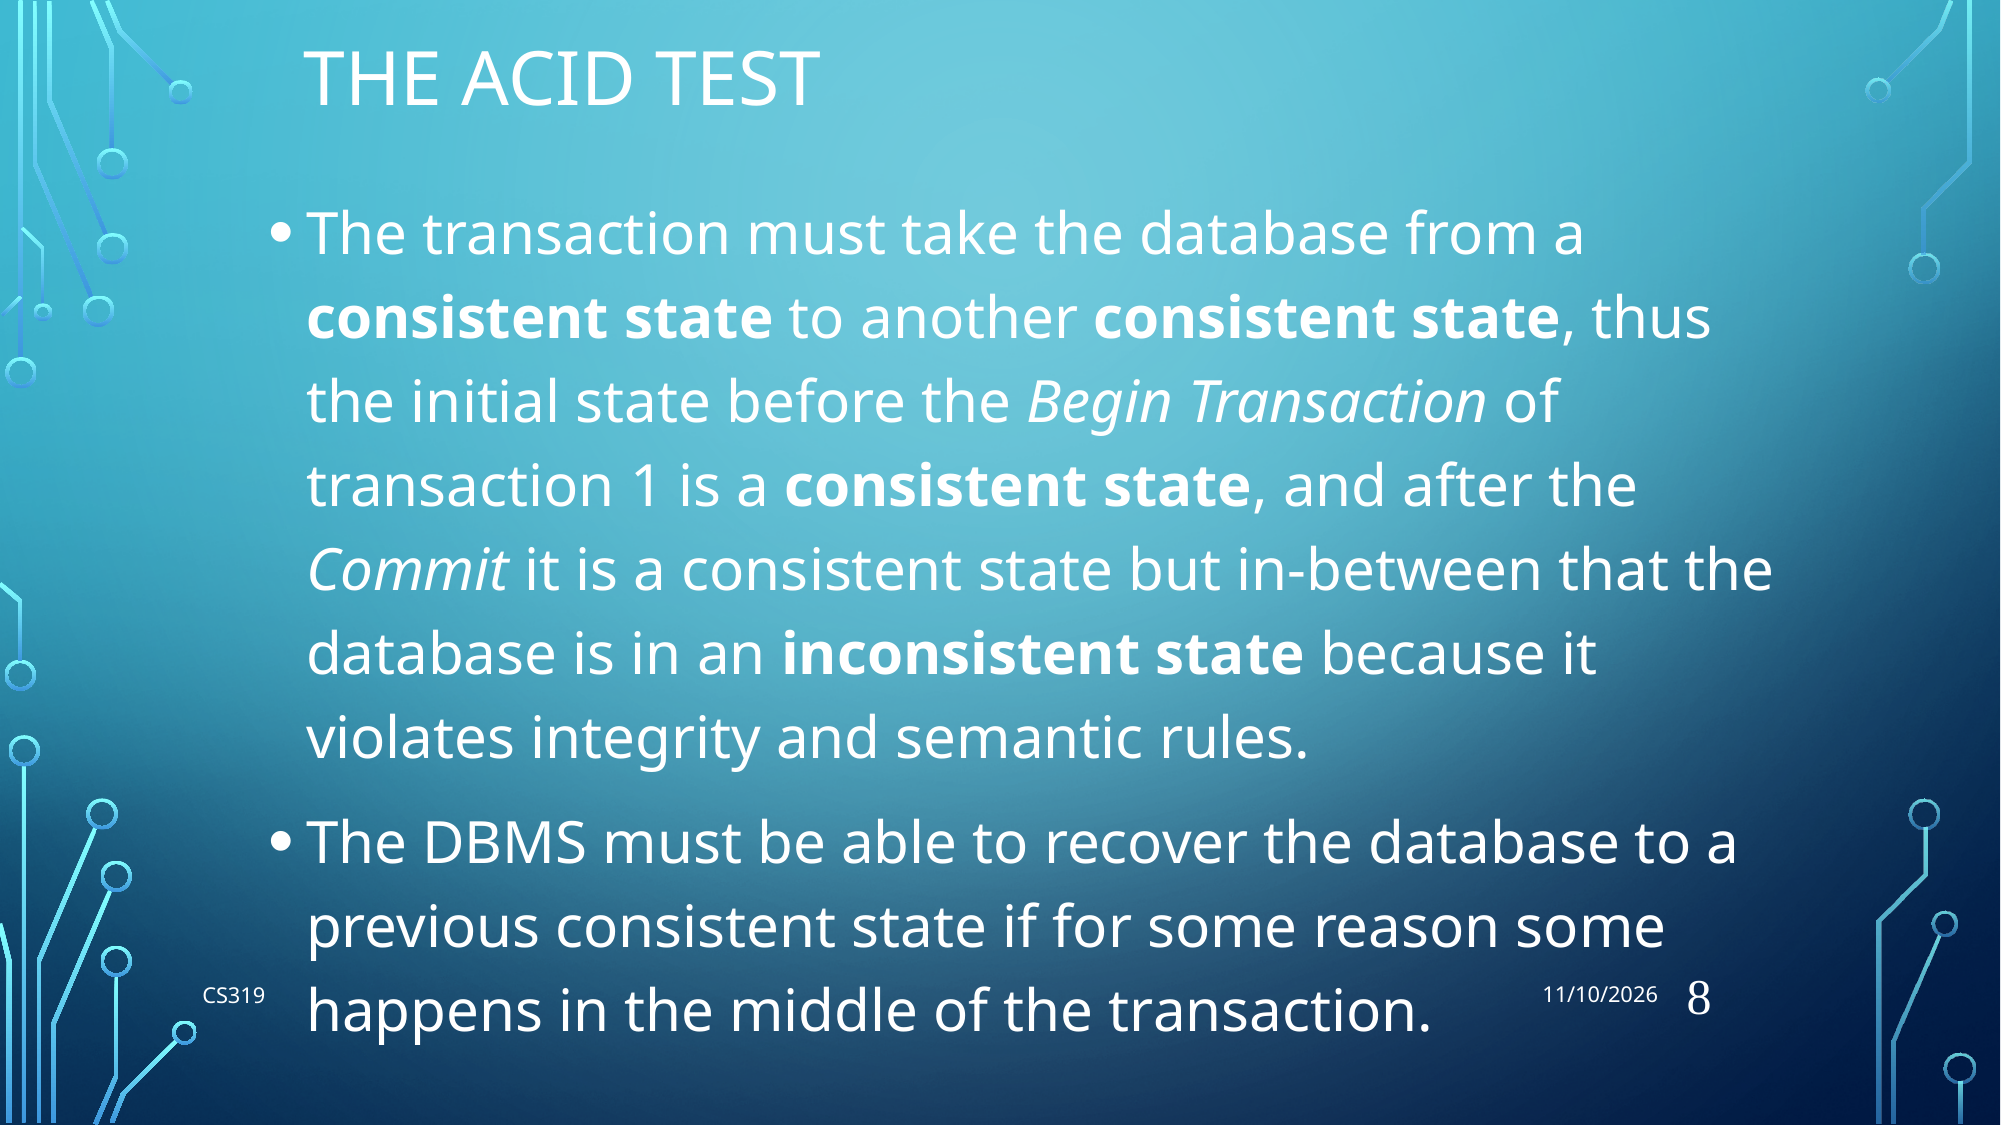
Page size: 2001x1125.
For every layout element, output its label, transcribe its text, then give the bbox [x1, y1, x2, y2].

footer CS319 [187, 965, 253, 1025]
list The transaction must take the database from a consistent state to another consistent state, thus the initial state before the Begin Transaction of transaction 1 is a consistent state, and after the Commit it is a consistent state but in-between that the database is in an inconsistent state because it violates integrity and semantic rules. The DBMS must be able to recover the database to a previous consistent state if for some reason some happens in the middle of the transaction. [253, 174, 1813, 1063]
title The ACID Test [288, 0, 1519, 174]
